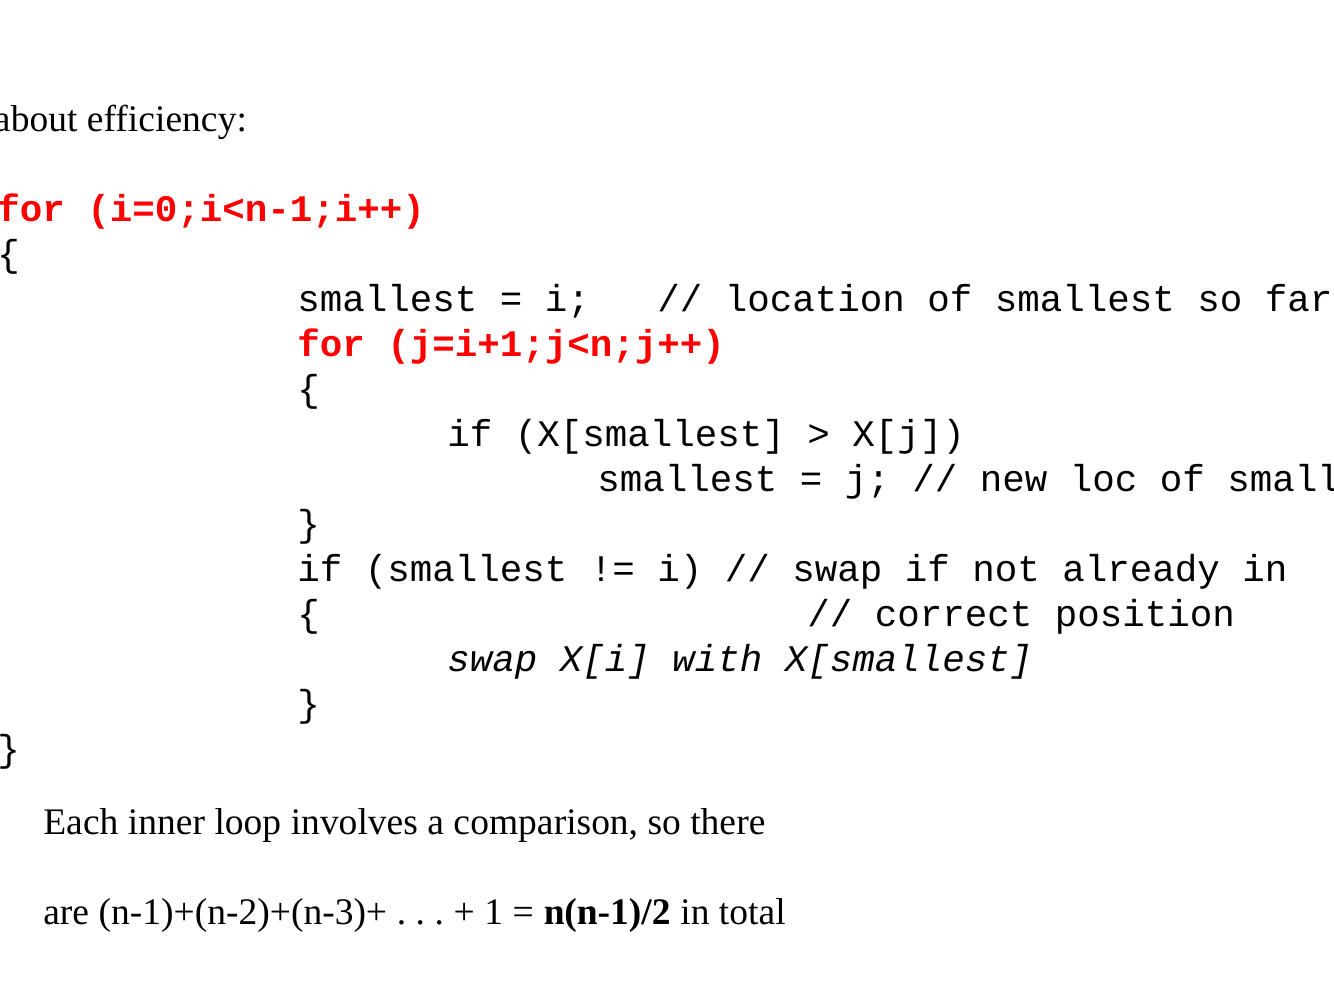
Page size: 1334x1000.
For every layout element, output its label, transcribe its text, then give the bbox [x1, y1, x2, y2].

text_box Each inner loop involves a comparison, so there are (n-1)+(n-2)+(n-3)+ . . . + 1 = n(n-1)/2 in total [40, 749, 790, 935]
text_box Let's talk about efficiency: for (i=0;i<n-1;i++) { smallest = i; // location of smallest so far for (j=i+1;j<n;j++) { if (X[smallest] > X[j]) smallest = j; // new loc of smallest } if (smallest != i) // swap if not already in { // correct position swap X[i] with X[smallest] } } [0, 60, 1334, 772]
